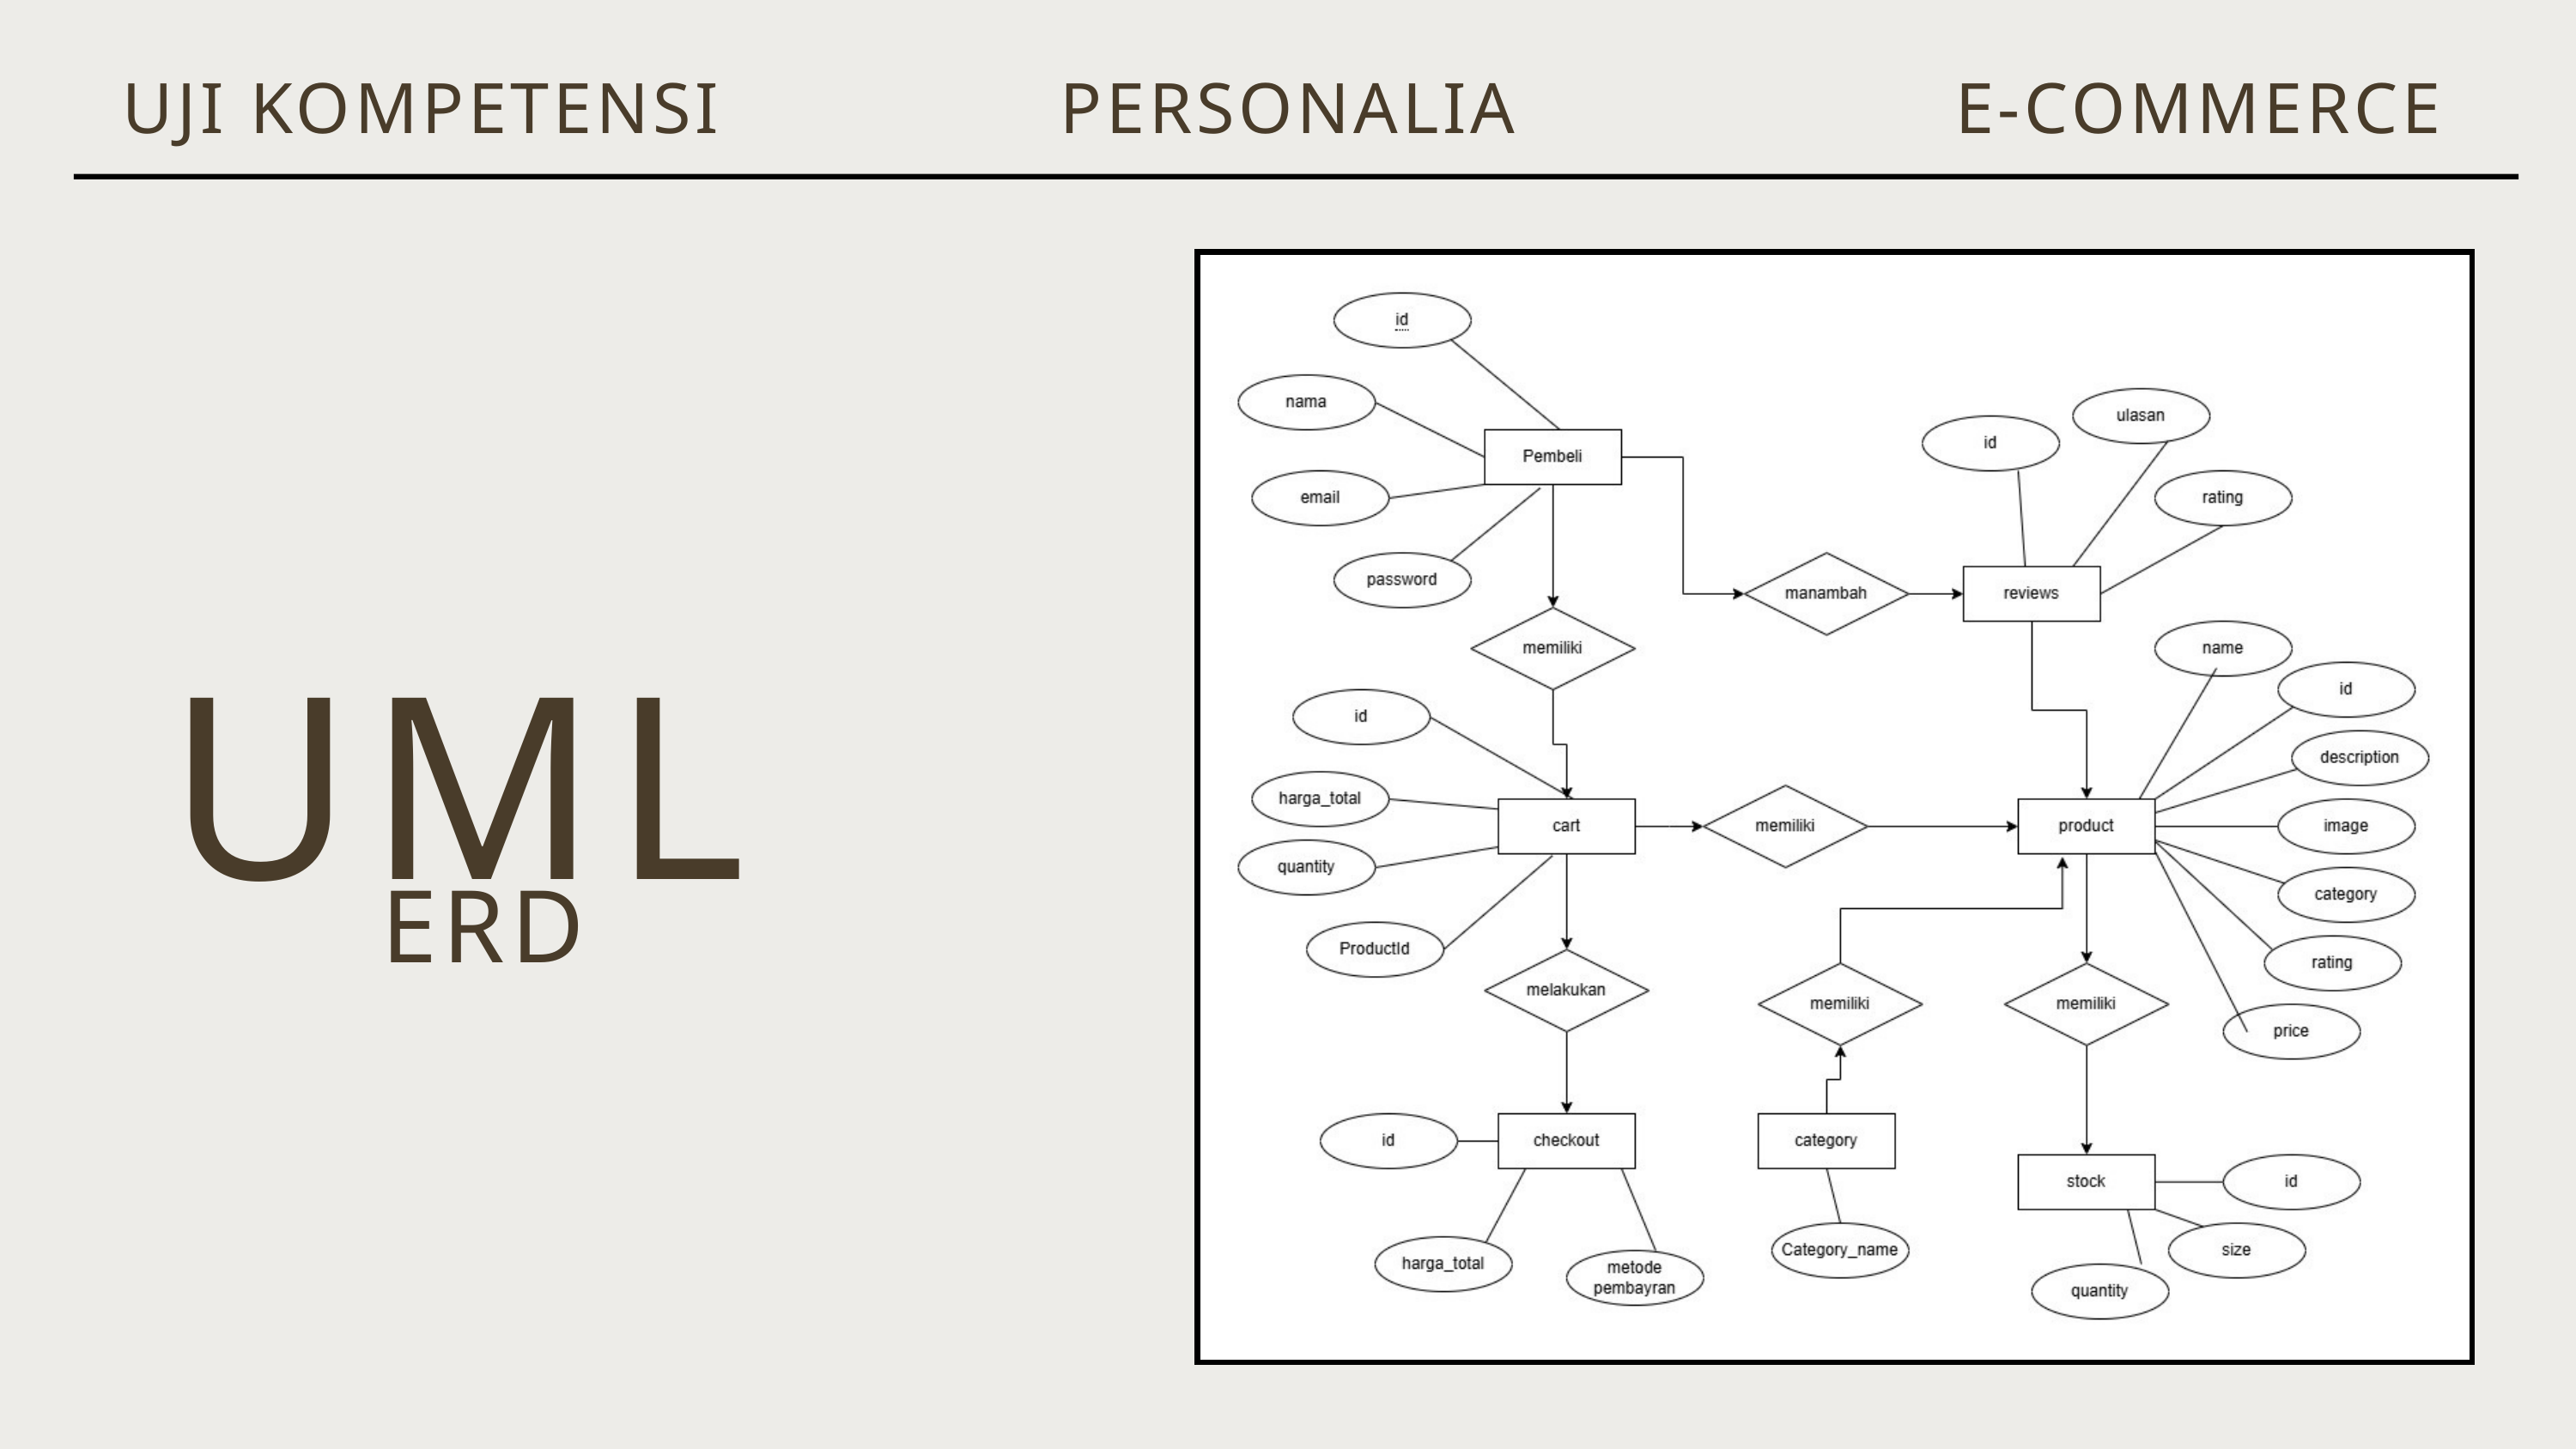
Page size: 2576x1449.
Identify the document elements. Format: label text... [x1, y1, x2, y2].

text_box ERD [381, 842, 1467, 983]
text_box PERSONALIA [924, 50, 1652, 148]
text_box UJI KOMPETENSI [57, 50, 786, 148]
text_box E-COMMERCE [1879, 50, 2518, 148]
text_box [1197, 252, 2472, 1362]
text_box UML [167, 574, 1092, 931]
